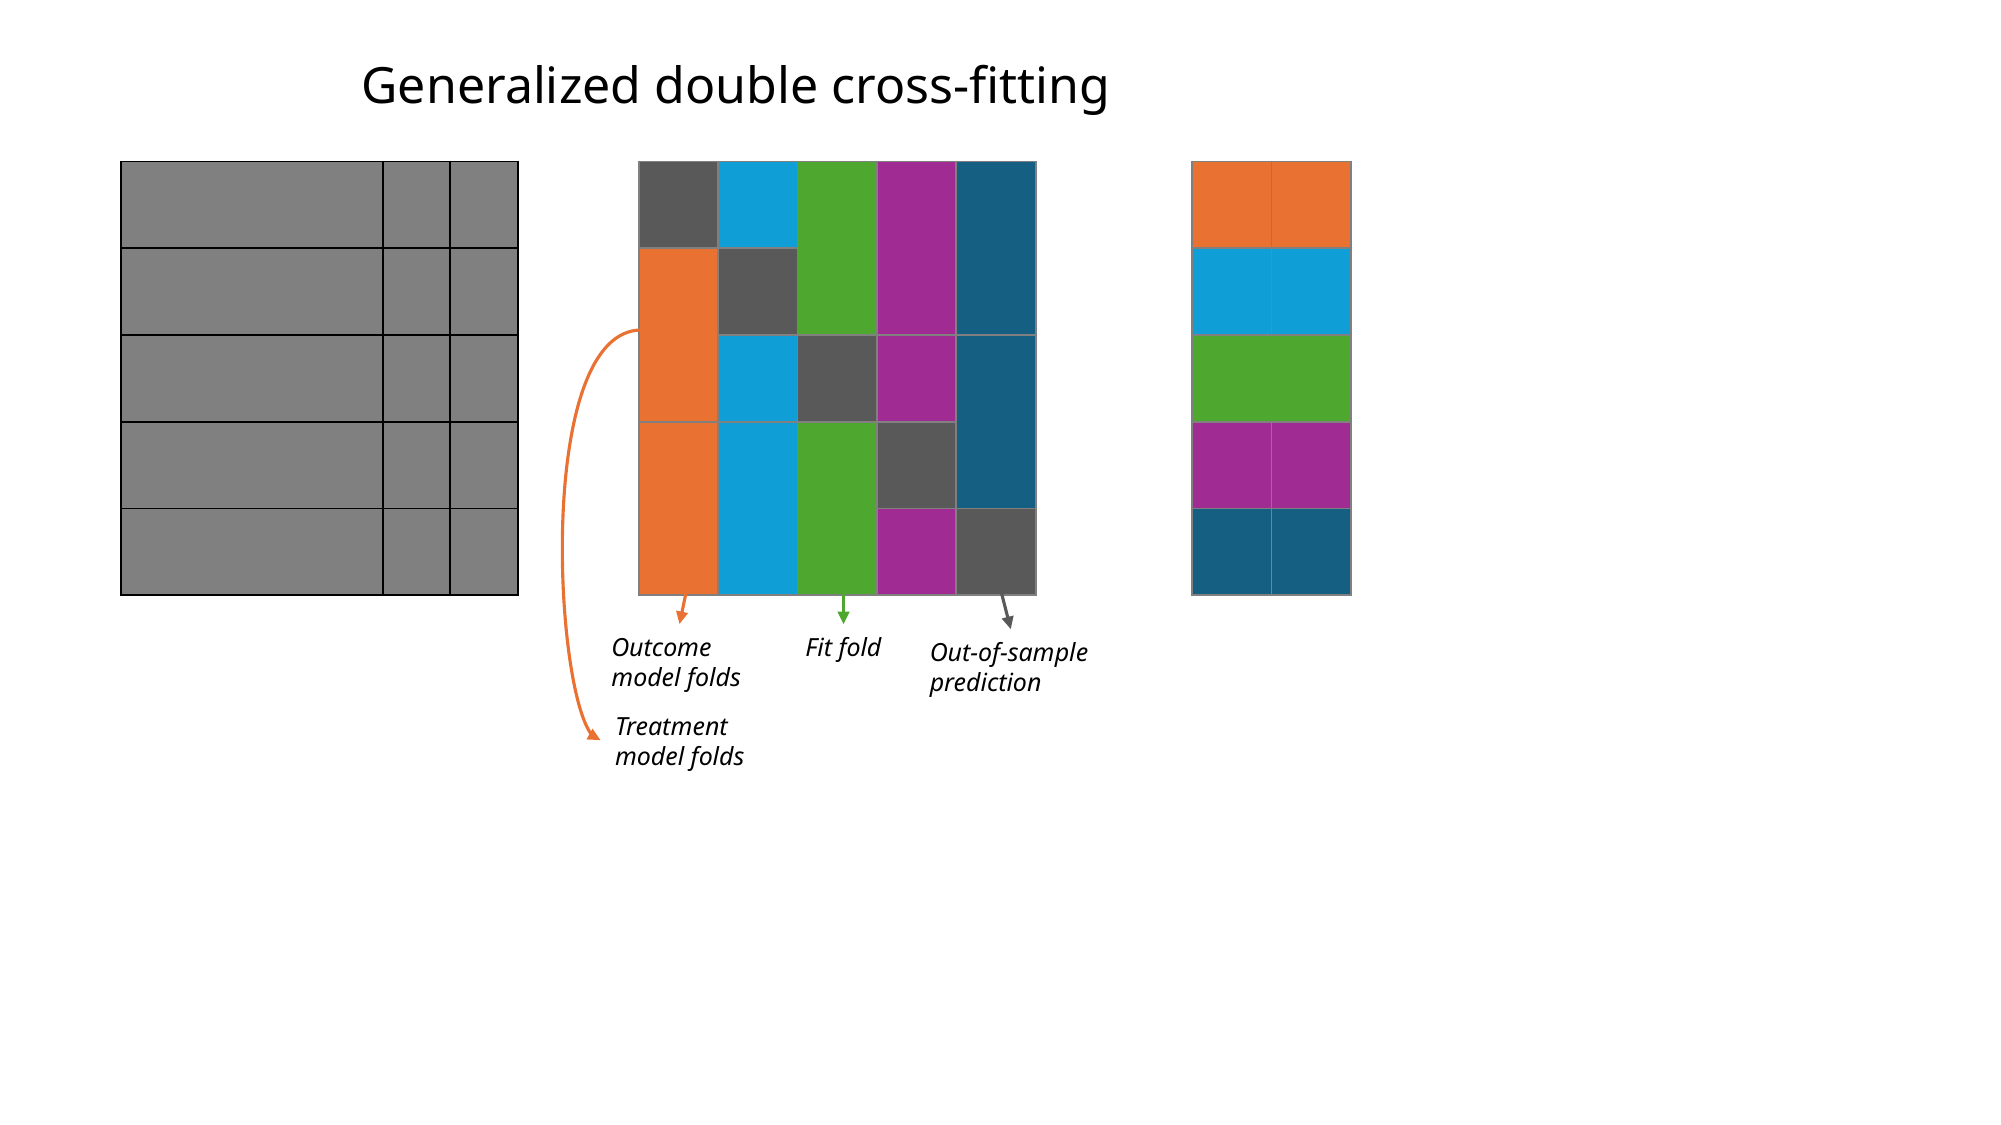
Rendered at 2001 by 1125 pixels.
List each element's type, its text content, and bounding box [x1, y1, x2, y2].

text_box Outcome model folds [596, 623, 763, 699]
text_box Fit fold [770, 623, 918, 669]
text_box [415, 514, 827, 557]
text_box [999, 586, 1012, 630]
text_box Treatment model folds [600, 702, 767, 778]
text_box Generalized double cross-fitting [120, 46, 1351, 121]
text_box Out-of-sample prediction [915, 628, 1107, 704]
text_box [679, 586, 688, 625]
